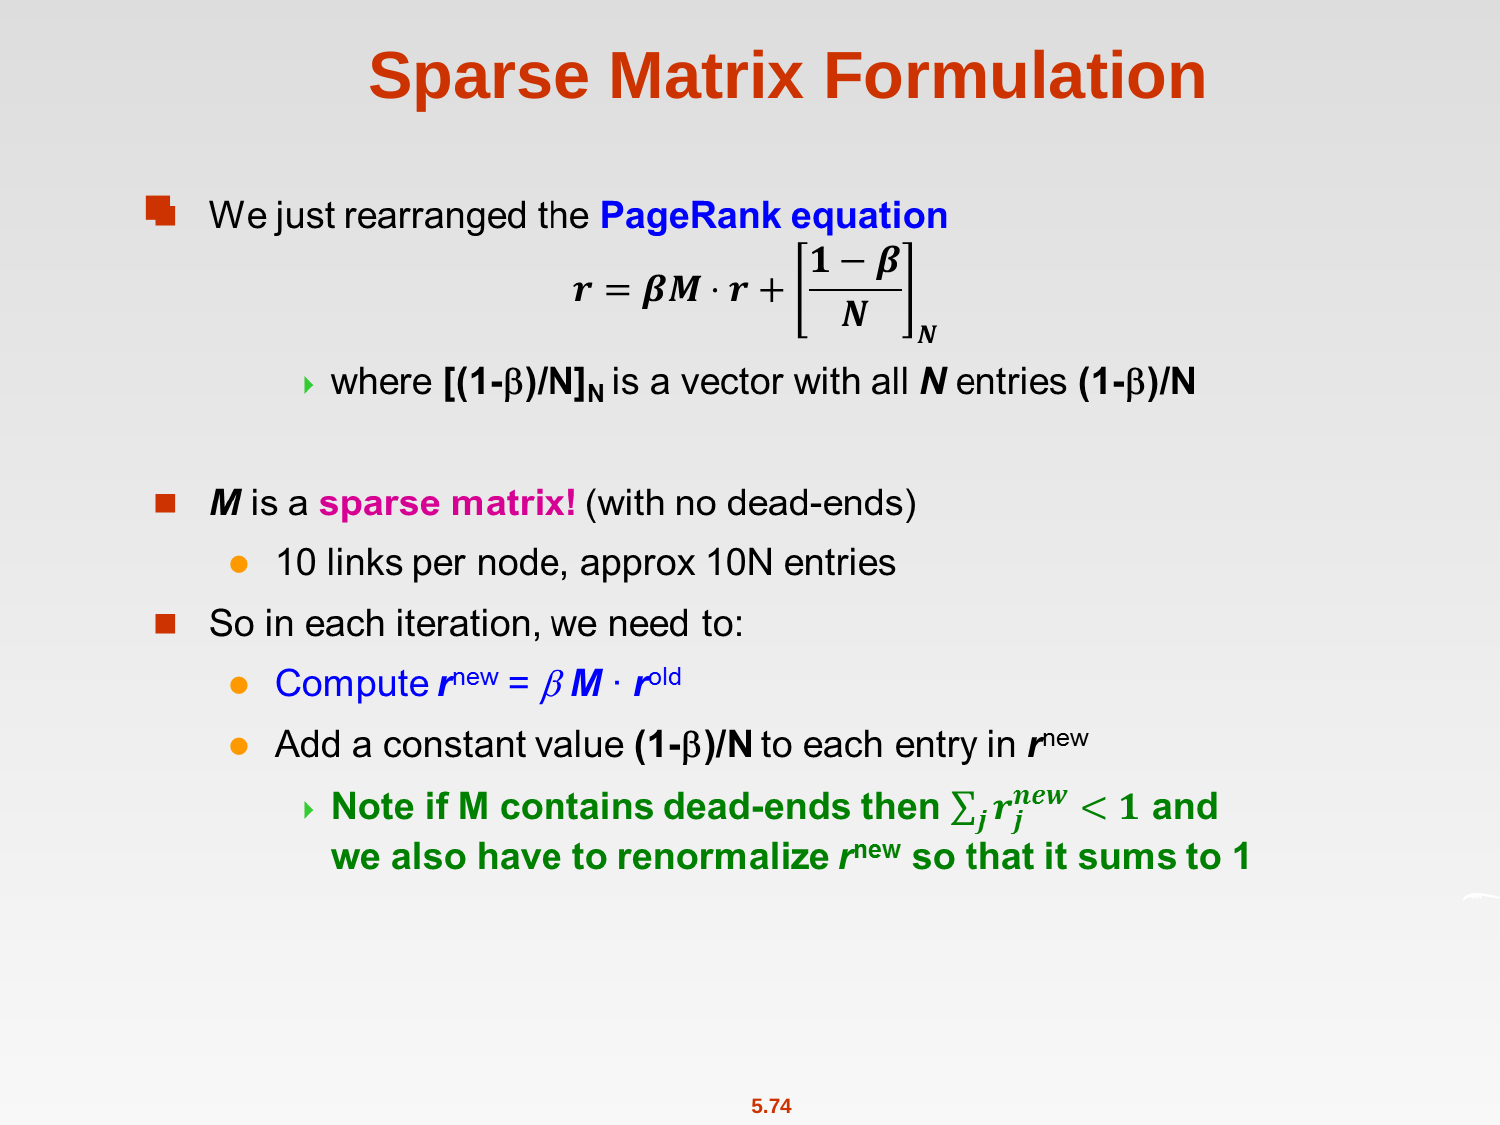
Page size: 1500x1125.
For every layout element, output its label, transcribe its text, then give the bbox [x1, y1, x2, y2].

title Sparse Matrix Formulation [126, 19, 1451, 120]
list [133, 179, 1391, 984]
